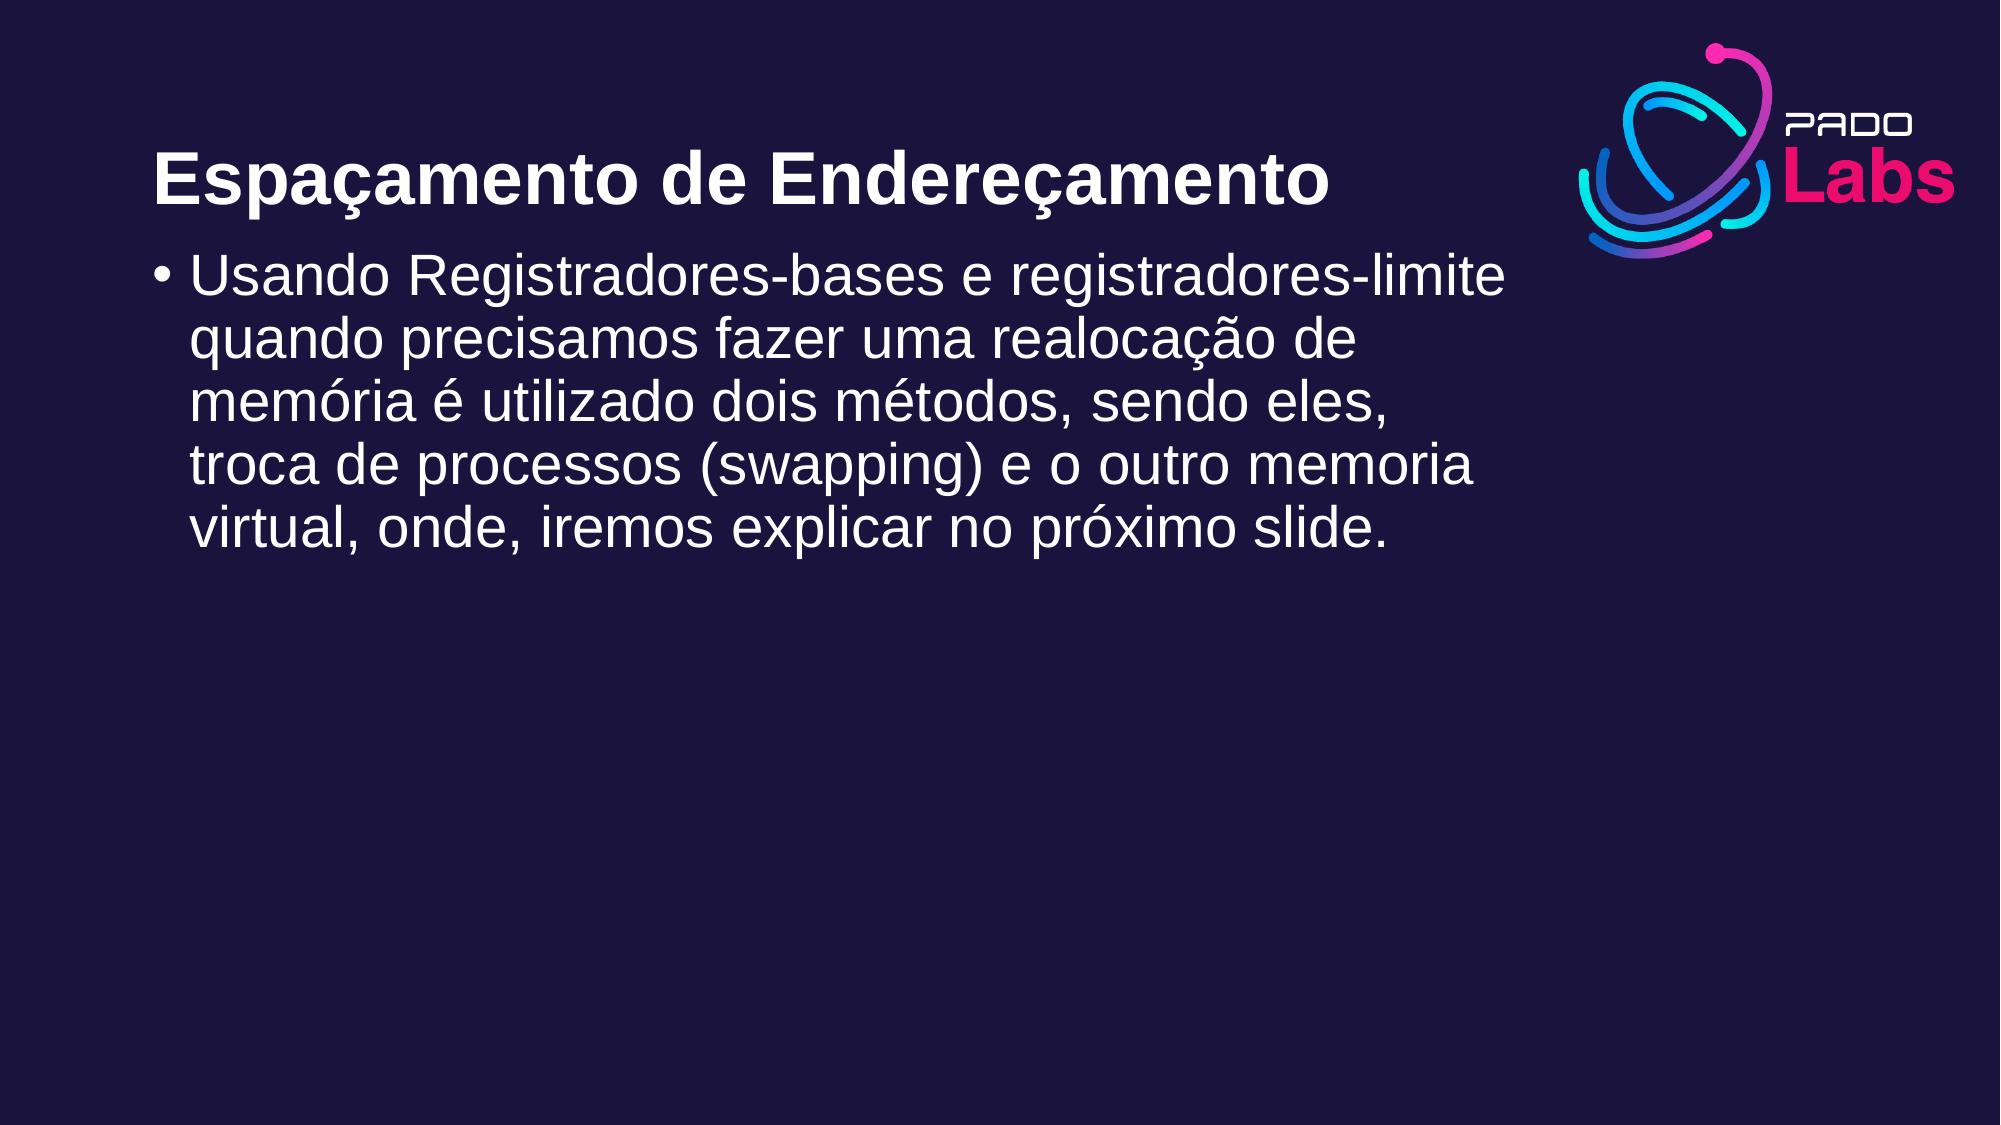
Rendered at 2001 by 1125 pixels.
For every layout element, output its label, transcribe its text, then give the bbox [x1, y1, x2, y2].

text_box Usando Registradores-bases e registradores-limite quando precisamos fazer uma realocação de memória é utilizado dois métodos, sendo eles, troca de processos (swapping) e o outro memoria virtual, onde, iremos explicar no próximo slide. [137, 238, 1551, 1084]
text_box Espaçamento de Endereçamento [137, 123, 1561, 238]
picture [1578, 43, 1956, 259]
